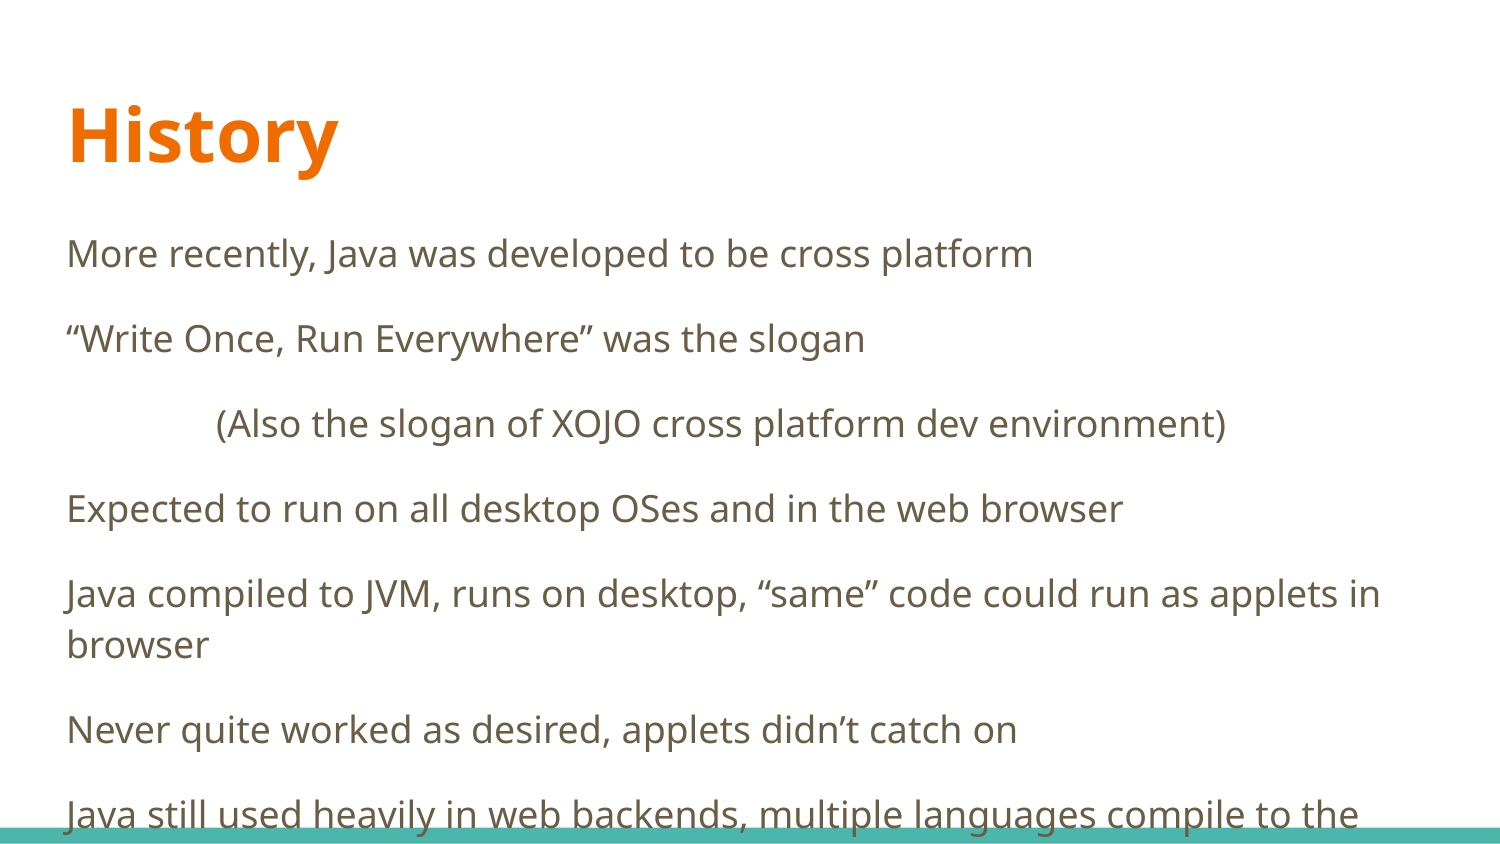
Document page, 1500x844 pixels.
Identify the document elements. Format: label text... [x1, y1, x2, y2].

title History [51, 72, 1449, 189]
list More recently, Java was developed to be cross platform “Write Once, Run Everywhere” was the slogan (Also the slogan of XOJO cross platform dev environment) Expected to run on all desktop OSes and in the web browser Java compiled to JVM, runs on desktop, “same” code could run as applets in browser Never quite worked as desired, applets didn’t catch on Java still used heavily in web backends, multiple languages compile to the JVM [51, 207, 1449, 805]
